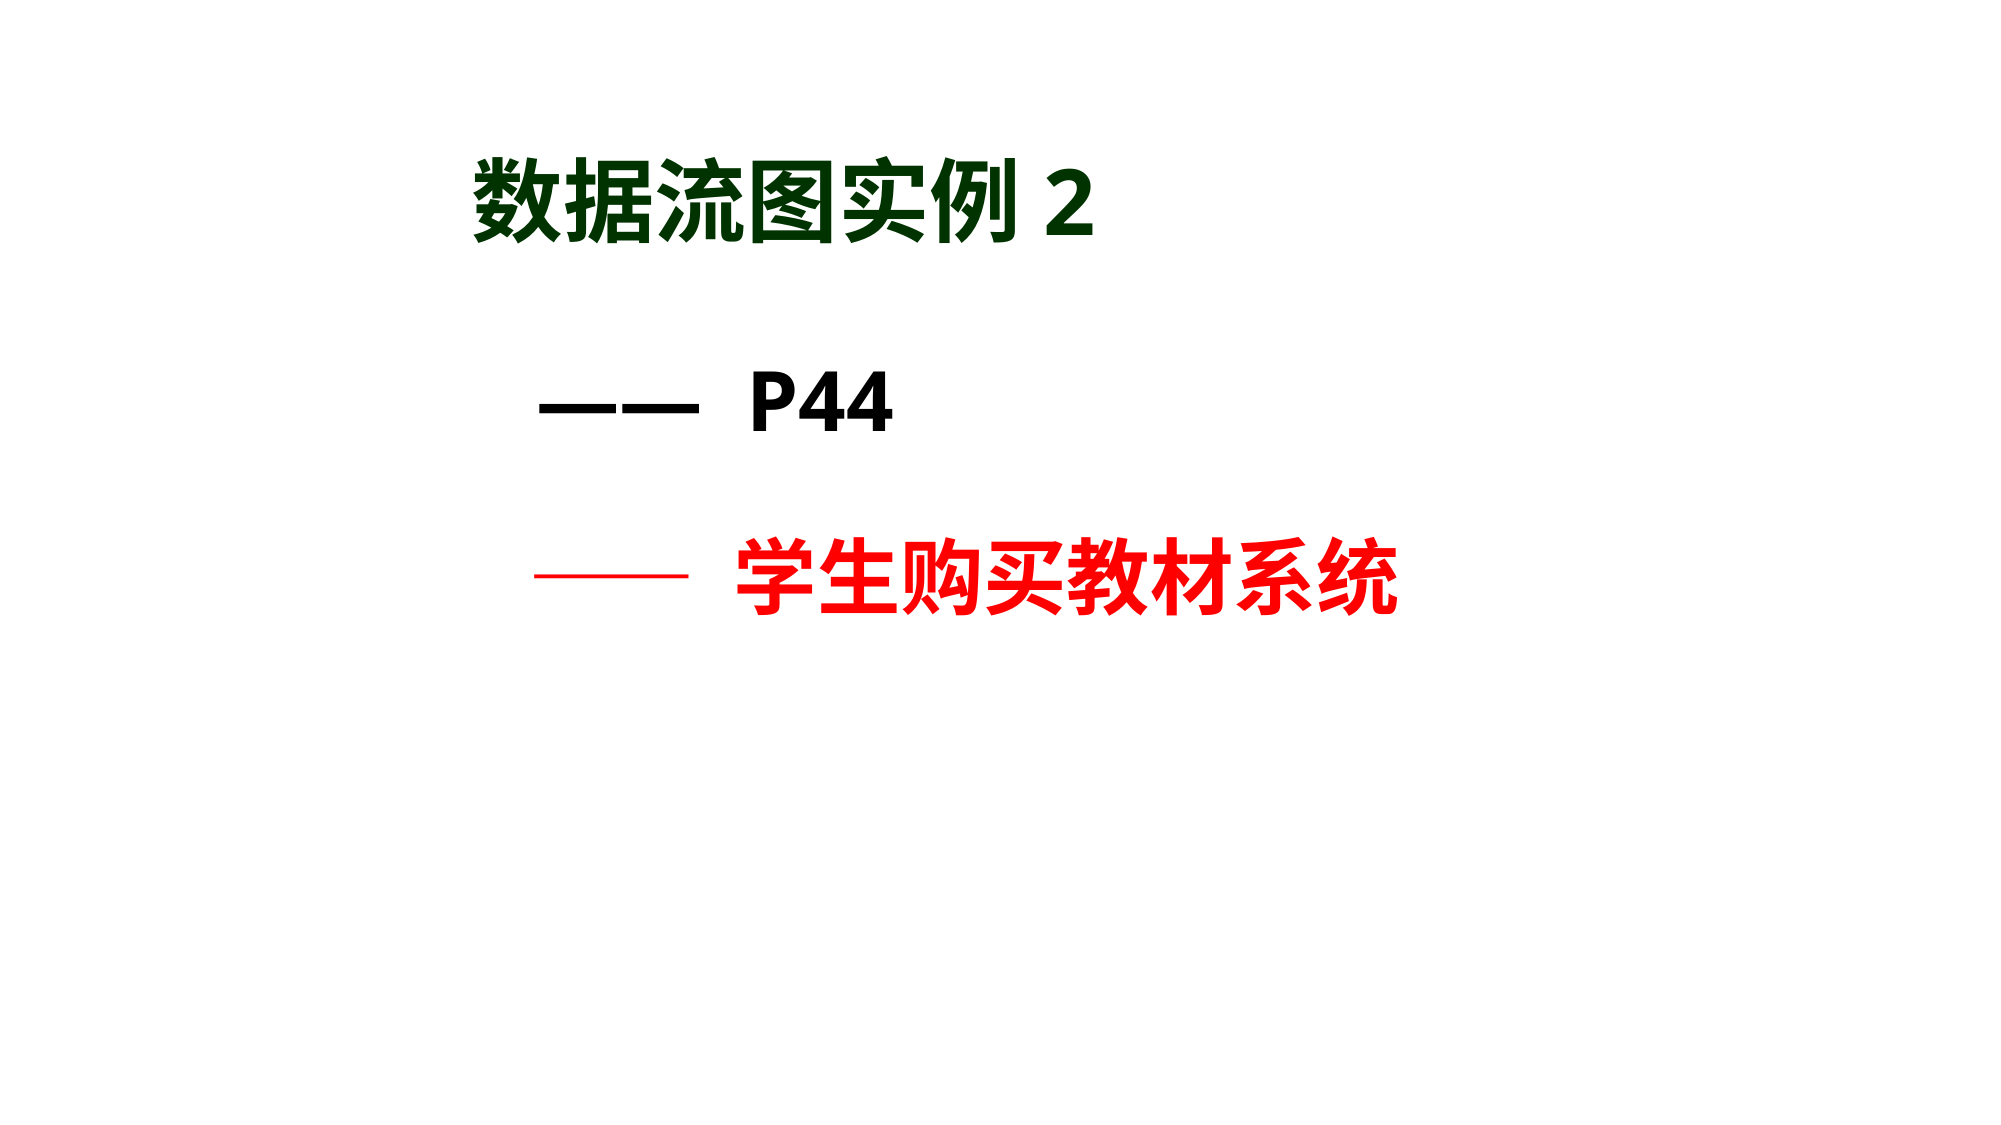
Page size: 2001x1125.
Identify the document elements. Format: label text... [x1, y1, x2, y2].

list 数据流图实例2 —— P44 —— 学生购买教材系统 [456, 148, 1603, 775]
